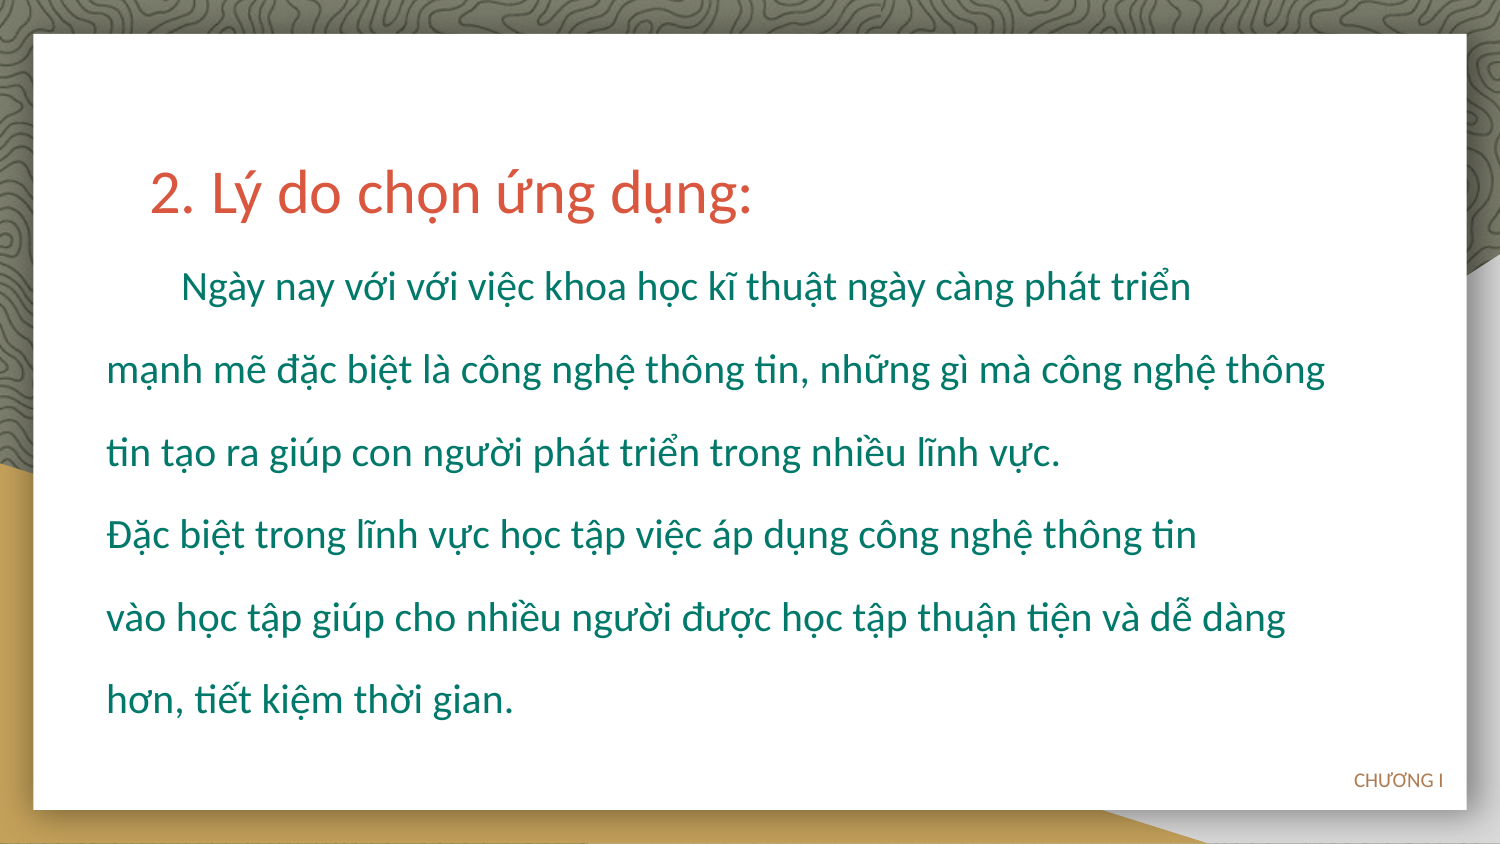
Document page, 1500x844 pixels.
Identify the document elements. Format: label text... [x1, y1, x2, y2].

title 2. Lý do chọn ứng dụng: [134, 136, 1366, 236]
picture [0, 0, 1500, 473]
list Ngày nay với với việc khoa học kĩ thuật ngày càng phát triển mạnh mẽ đặc biệt là công nghệ thông tin, những gì mà công nghệ thông tin tạo ra giúp con người phát triển trong nhiều lĩnh vực. Đặc biệt trong lĩnh vực học tập việc áp dụng công nghệ thông tin vào học tập giúp cho nhiều người được học tập thuận tiện và dễ dàng hơn, tiết kiệm thời gian. [91, 236, 1489, 797]
text_box CHƯƠNG I [1339, 754, 1468, 805]
